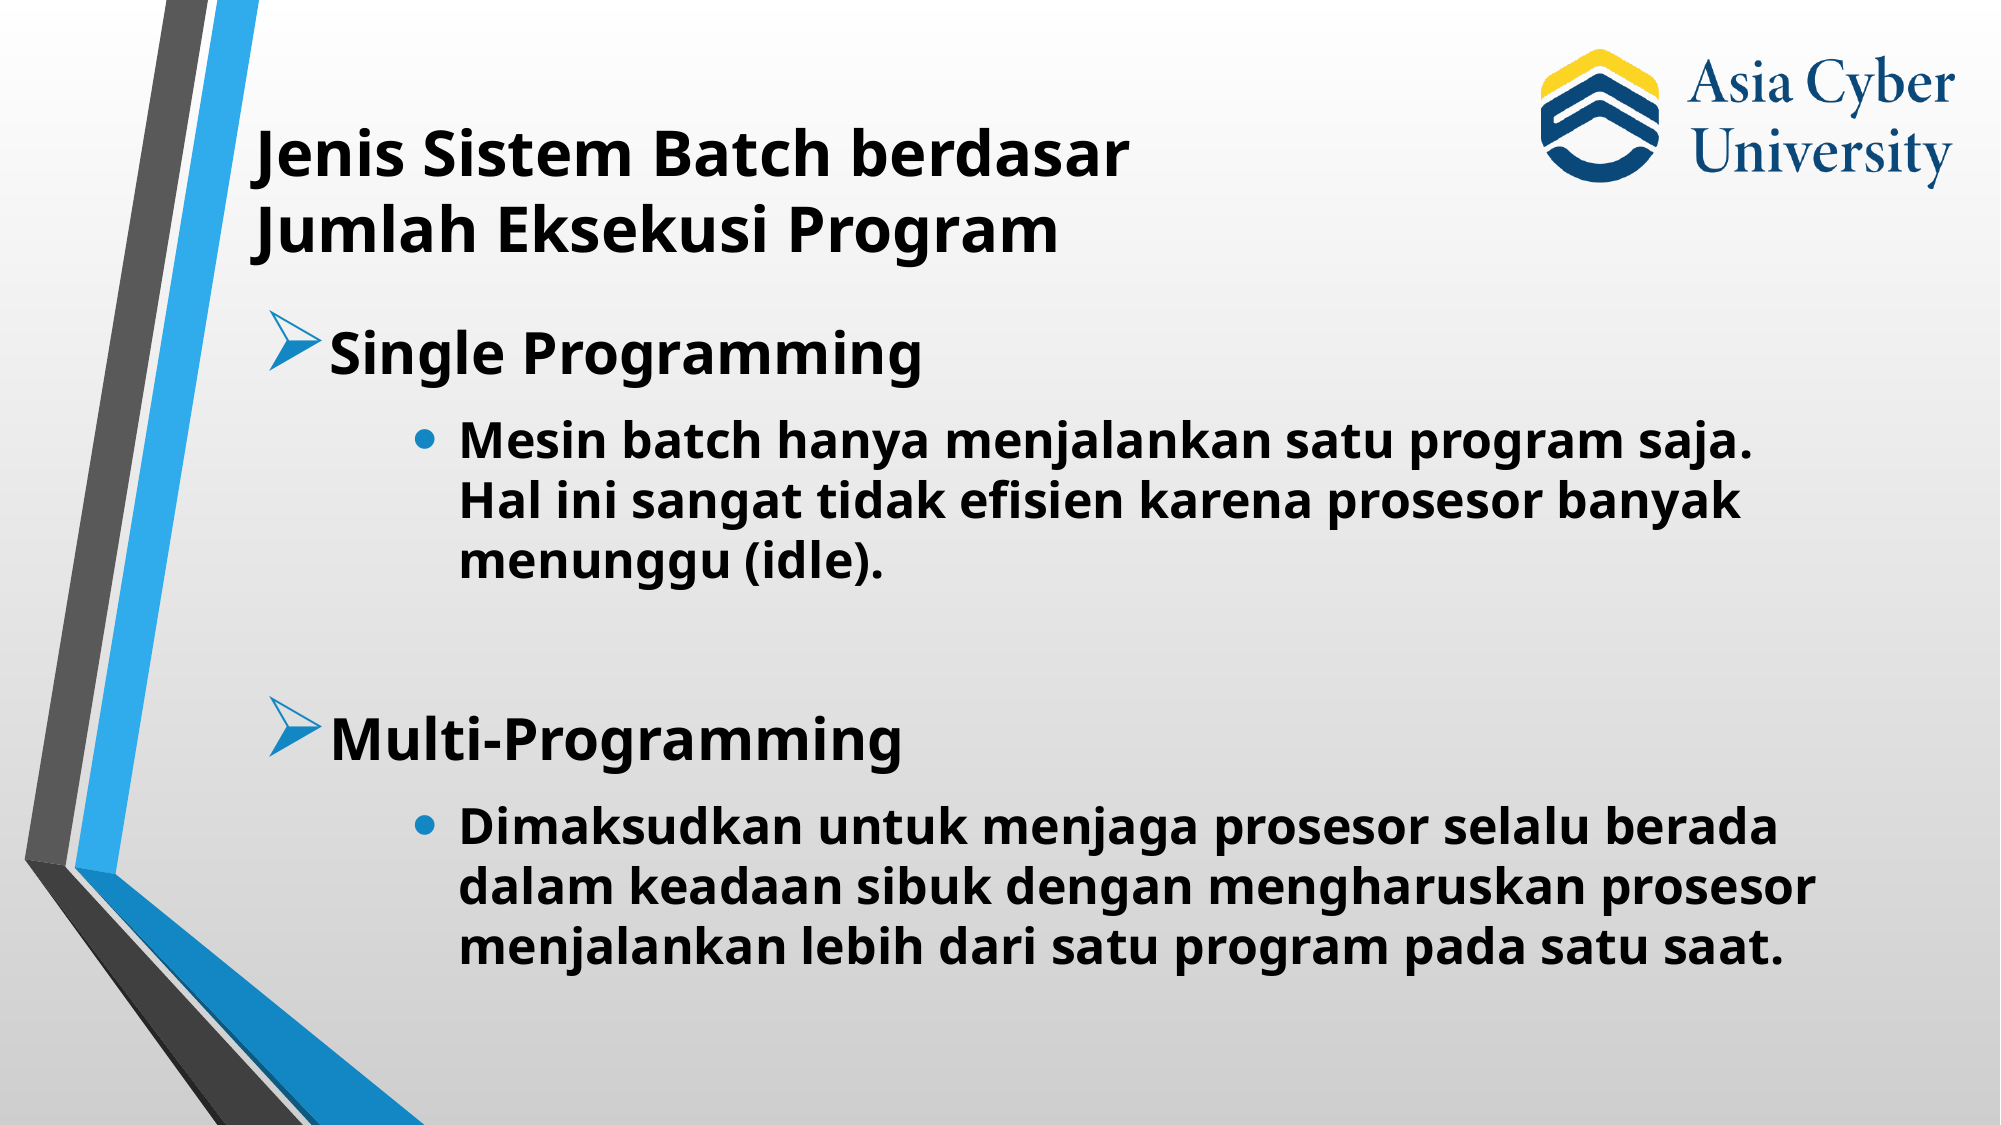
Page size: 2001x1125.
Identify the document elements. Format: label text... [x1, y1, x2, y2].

picture [1540, 49, 1955, 189]
list Single Programming Mesin batch hanya menjalankan satu program saja. Hal ini sangat tidak efisien karena prosesor banyak menunggu (idle). Multi-Programming Dimaksudkan untuk menjaga prosesor selalu berada dalam keadaan sibuk dengan mengharuskan prosesor menjalankan lebih dari satu program pada satu saat. [247, 285, 1865, 1006]
title Jenis Sistem Batch berdasar Jumlah Eksekusi Program [240, 95, 1189, 283]
